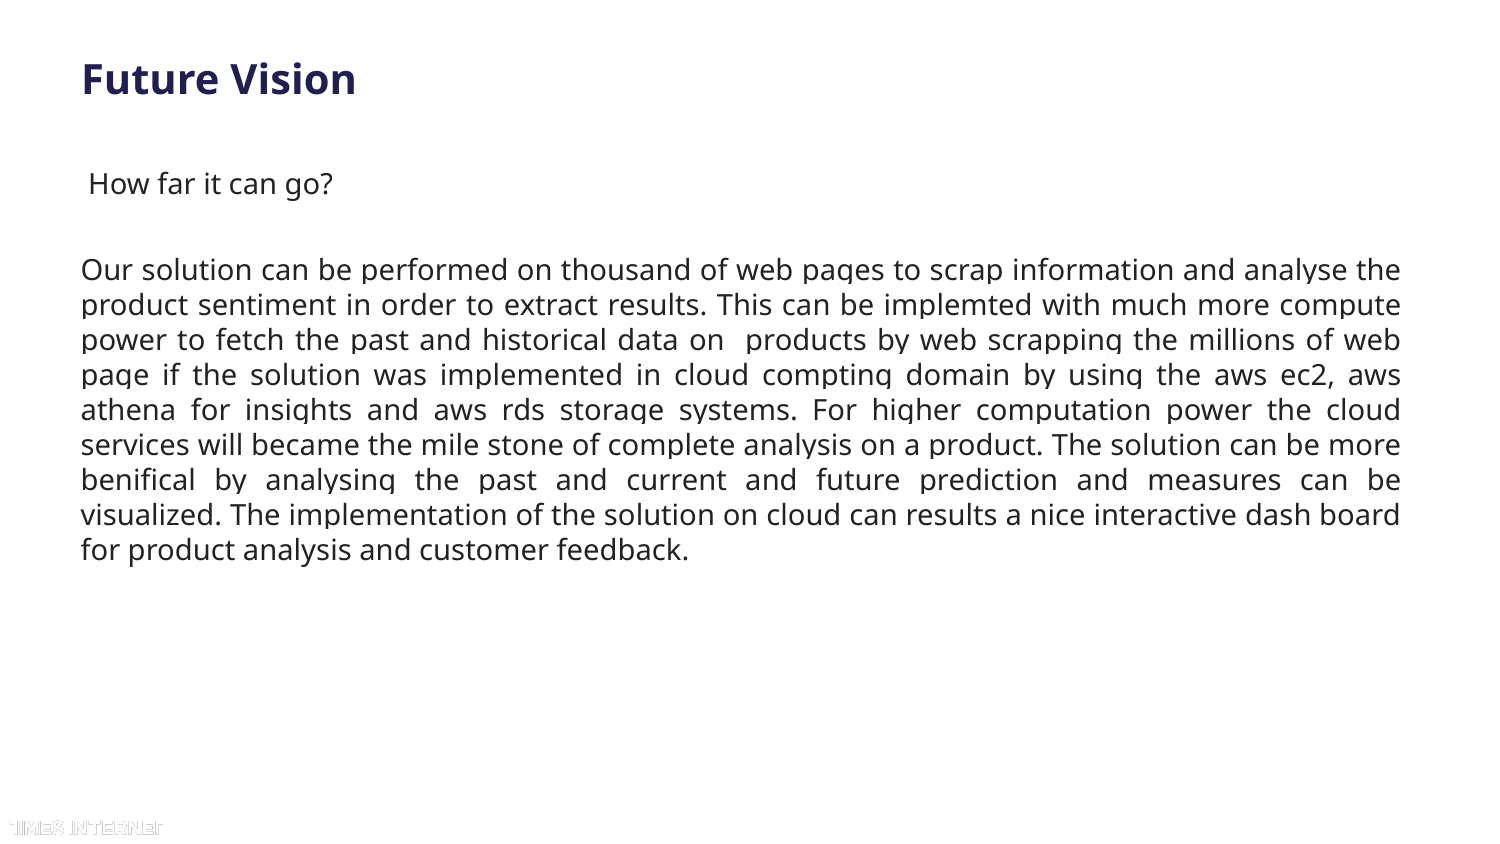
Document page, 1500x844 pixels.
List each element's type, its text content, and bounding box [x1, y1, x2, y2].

title Future Vision [81, 37, 1008, 133]
text_box How far it can go? [73, 150, 1449, 215]
text_box Our solution can be performed on thousand of web pages to scrap information and analyse the product sentiment in order to extract results. This can be implemted with much more compute power to fetch the past and historical data on products by web scrapping the millions of web page if the solution was implemented in cloud compting domain by using the aws ec2, aws athena for insights and aws rds storage systems. For higher computation power the cloud services will became the mile stone of complete analysis on a product. The solution can be more benifical by analysing the past and current and future prediction and measures can be visualized. The implementation of the solution on cloud can results a nice interactive dash board for product analysis and customer feedback. [65, 236, 1418, 749]
picture [8, 818, 164, 837]
